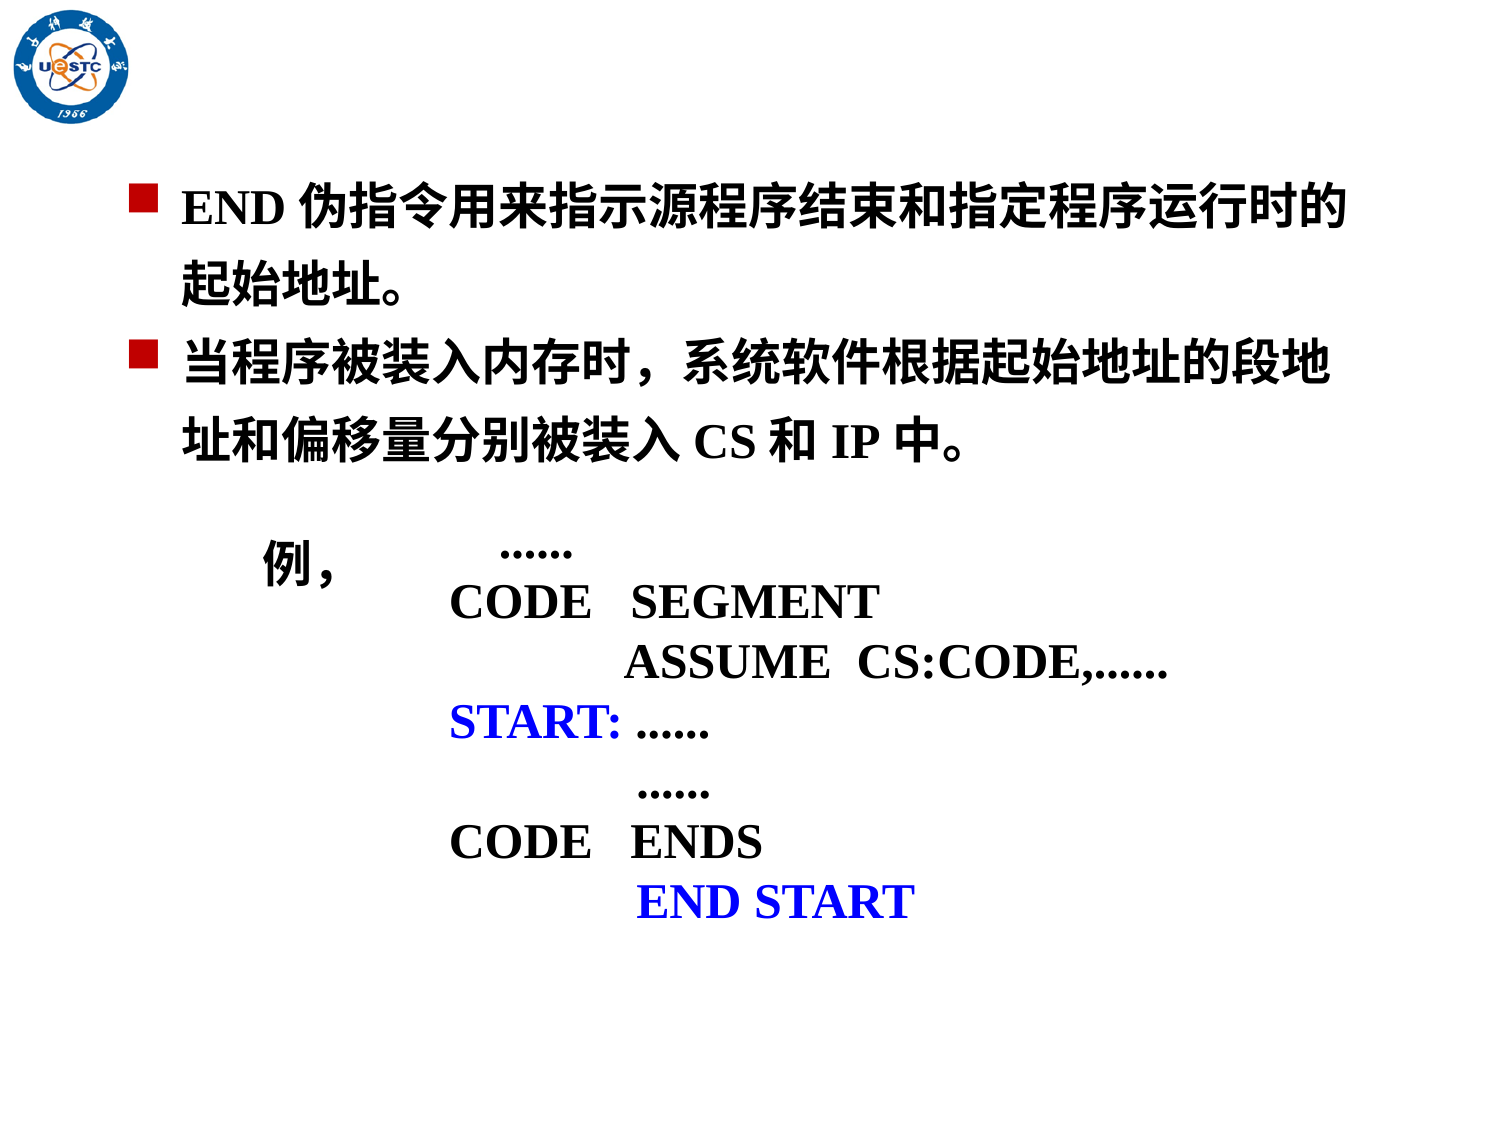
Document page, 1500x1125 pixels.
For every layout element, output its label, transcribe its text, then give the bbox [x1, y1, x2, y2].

text_box 例， [248, 524, 378, 600]
picture [6, 8, 136, 126]
text_box ...... CODE SEGMENT ASSUME CS:CODE,...... START: ...... ...... CODE ENDS END START [433, 501, 1184, 936]
text_box END伪指令用来指示源程序结束和指定程序运行时的起始地址。 当程序被装入内存时，系统软件根据起始地址的段地址和偏移量分别被装入CS和IP中。 [110, 148, 1390, 476]
